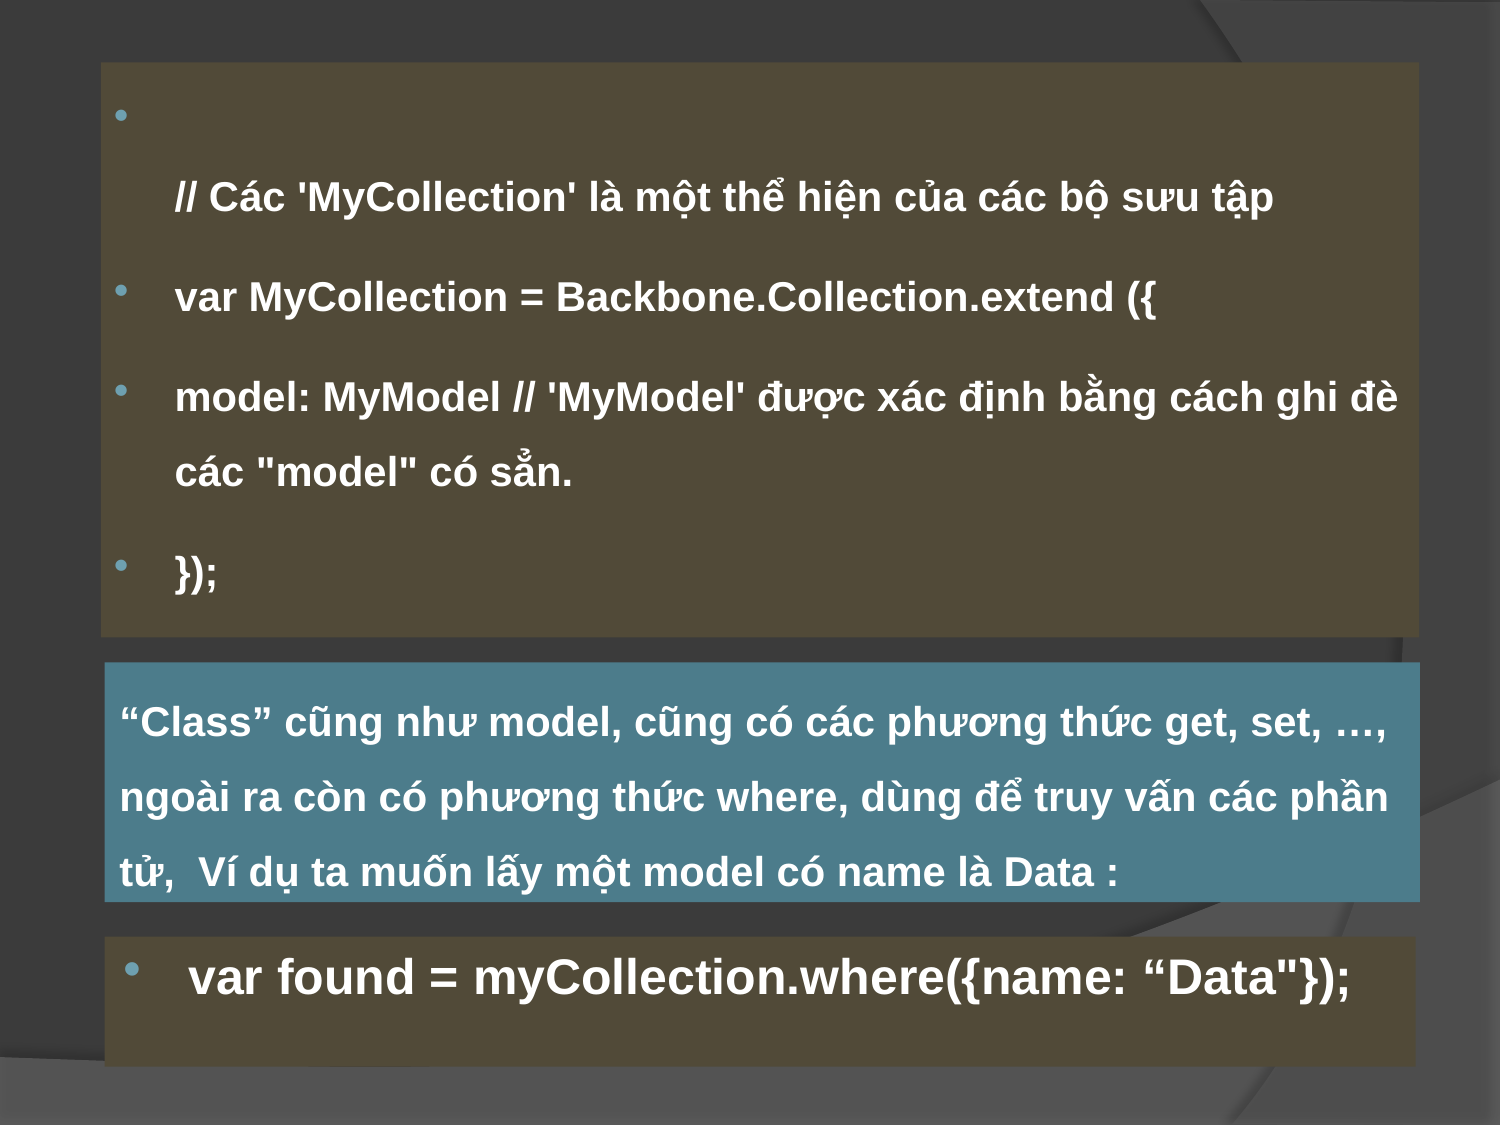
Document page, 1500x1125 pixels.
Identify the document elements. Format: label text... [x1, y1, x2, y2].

text_box var found = myCollection.where({name: “Data"}); [104, 936, 1416, 1067]
list // Các 'MyCollection' là một thể hiện của các bộ sưu tập var MyCollection = Backbone.Collection.extend ({ model: MyModel // 'MyModel' được xác định bằng cách ghi đè các "model" có sẳn. }); [100, 62, 1420, 638]
text_box “Class” cũng như model, cũng có các phương thức get, set, …, ngoài ra còn có phương thức where, dùng để truy vấn các phần tử, Ví dụ ta muốn lấy một model có name là Data : [104, 662, 1420, 903]
